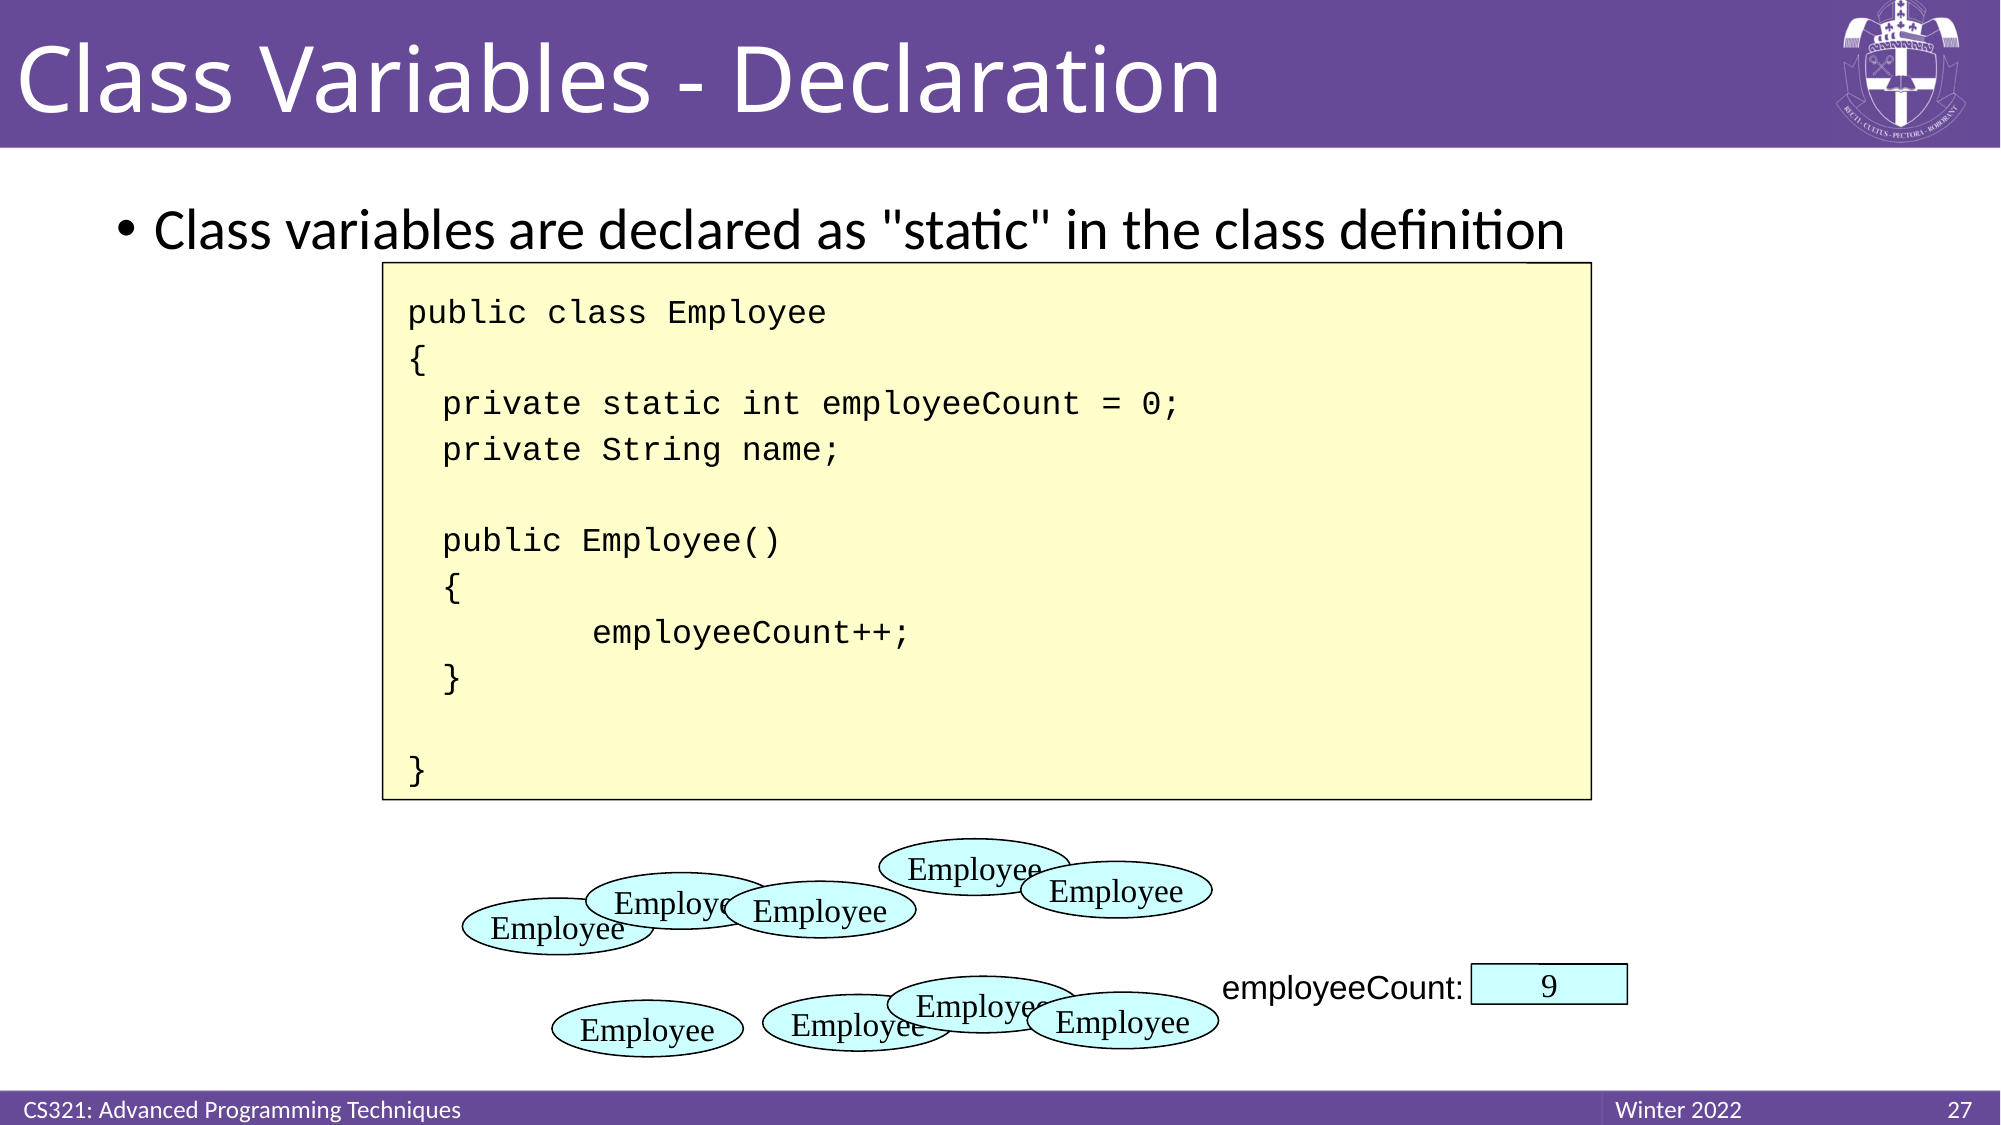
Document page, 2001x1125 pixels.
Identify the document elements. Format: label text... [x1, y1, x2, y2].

text_box Employee [887, 976, 1074, 1033]
text_box Employee [551, 1000, 744, 1057]
text_box Employee [724, 881, 917, 938]
slide_number Winter 2022 [1600, 1078, 1862, 1125]
text_box employeeCount: [1221, 965, 1465, 1006]
list Class variables are declared as "static" in the class definition [101, 191, 1827, 1047]
text_box 9 [1471, 963, 1628, 1005]
text_box Employee [1020, 861, 1213, 918]
text_box Employee [585, 872, 763, 930]
title Class Variables - Declaration [0, 0, 1725, 192]
text_box Employee [879, 838, 1070, 896]
text_box [382, 262, 1592, 800]
text_box Employee [1027, 992, 1219, 1049]
text_box Employee [462, 898, 654, 955]
footer CS321: Advanced Programming Techniques [8, 1078, 499, 1125]
picture [0, 0, 2001, 1125]
slide_number 27 [1862, 1078, 1994, 1125]
text_box Employee [762, 994, 949, 1052]
text_box public class Employee { private static int employeeCount = 0; private String name; public Employee() { employeeCount++; } } [407, 290, 1523, 787]
